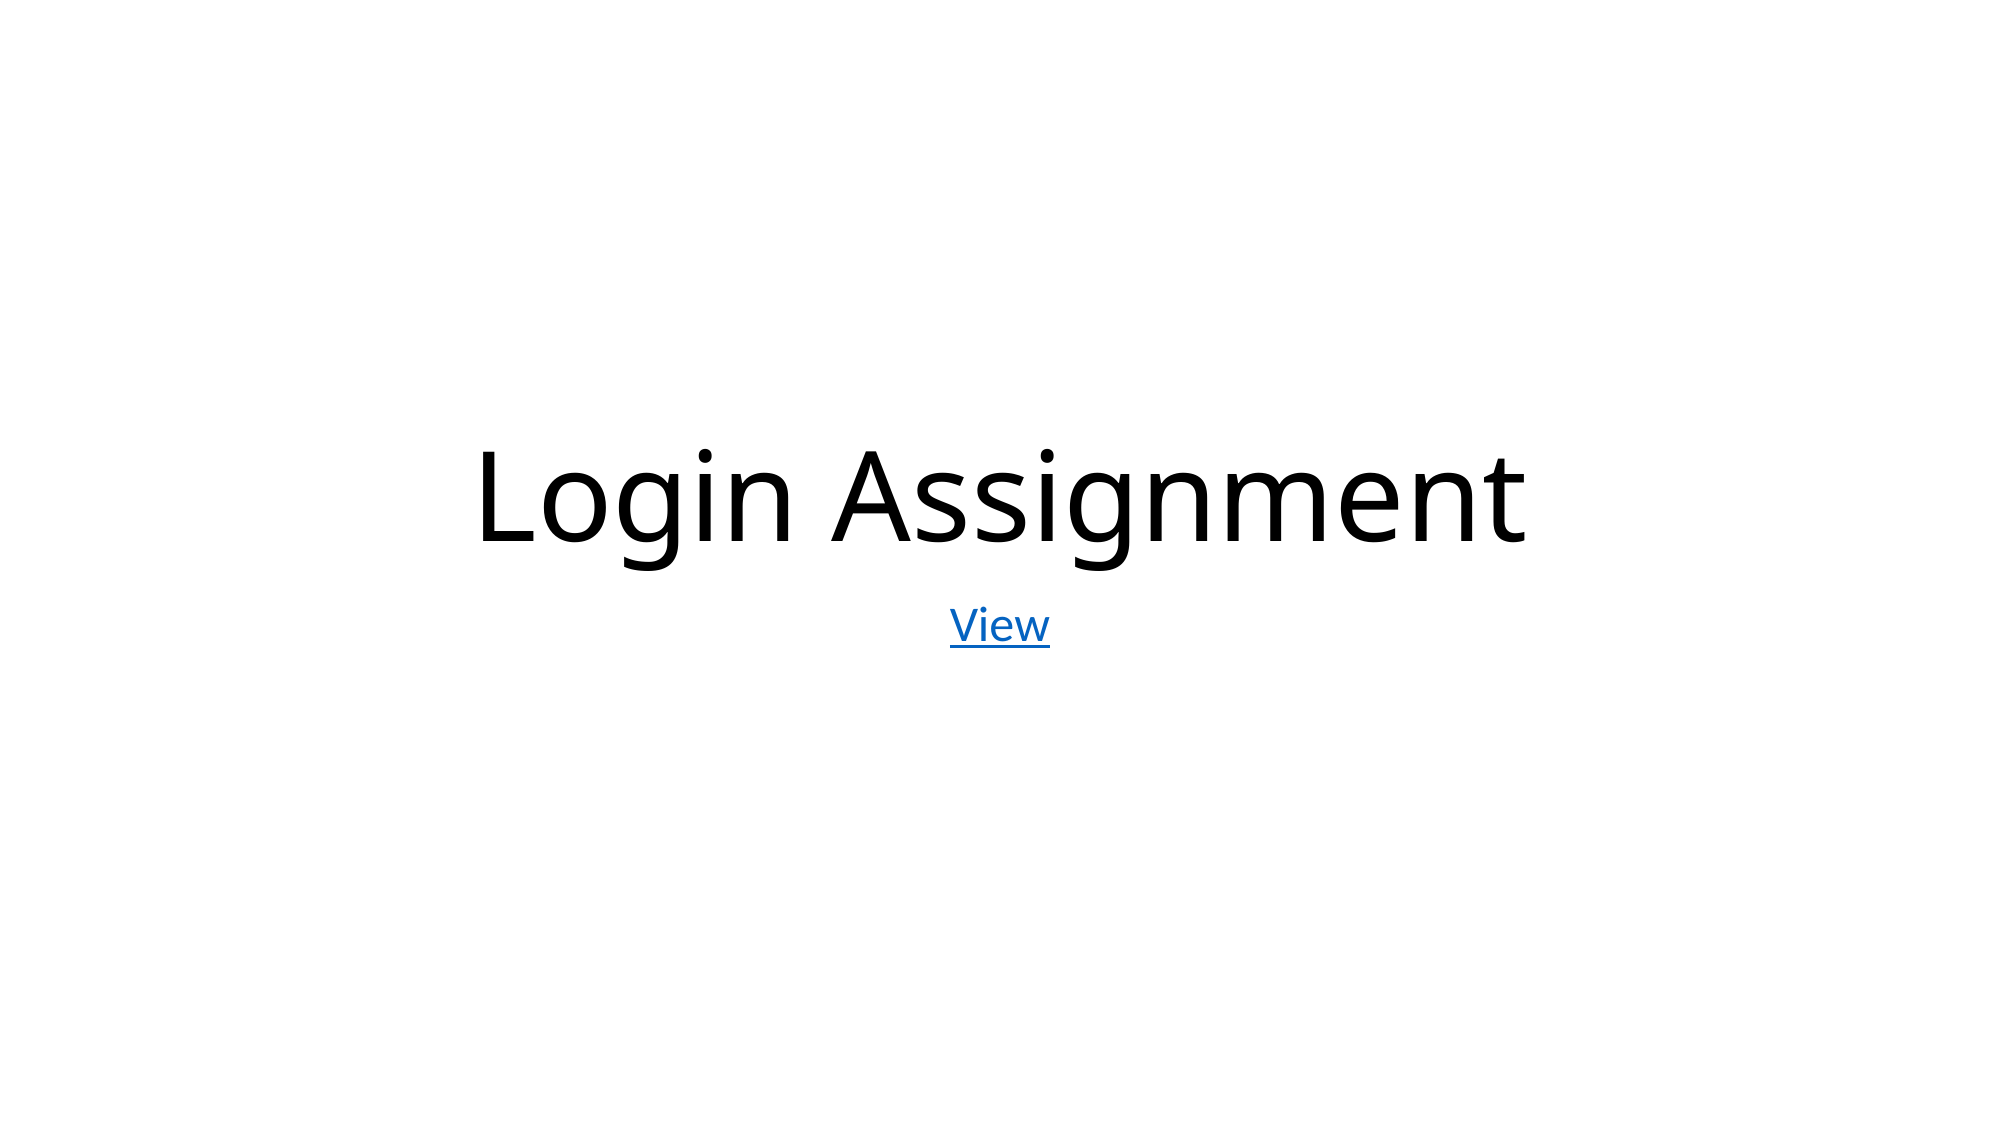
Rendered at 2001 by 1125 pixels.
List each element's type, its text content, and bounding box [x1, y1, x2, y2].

subtitle View [249, 590, 1750, 863]
title Login Assignment [249, 184, 1750, 576]
